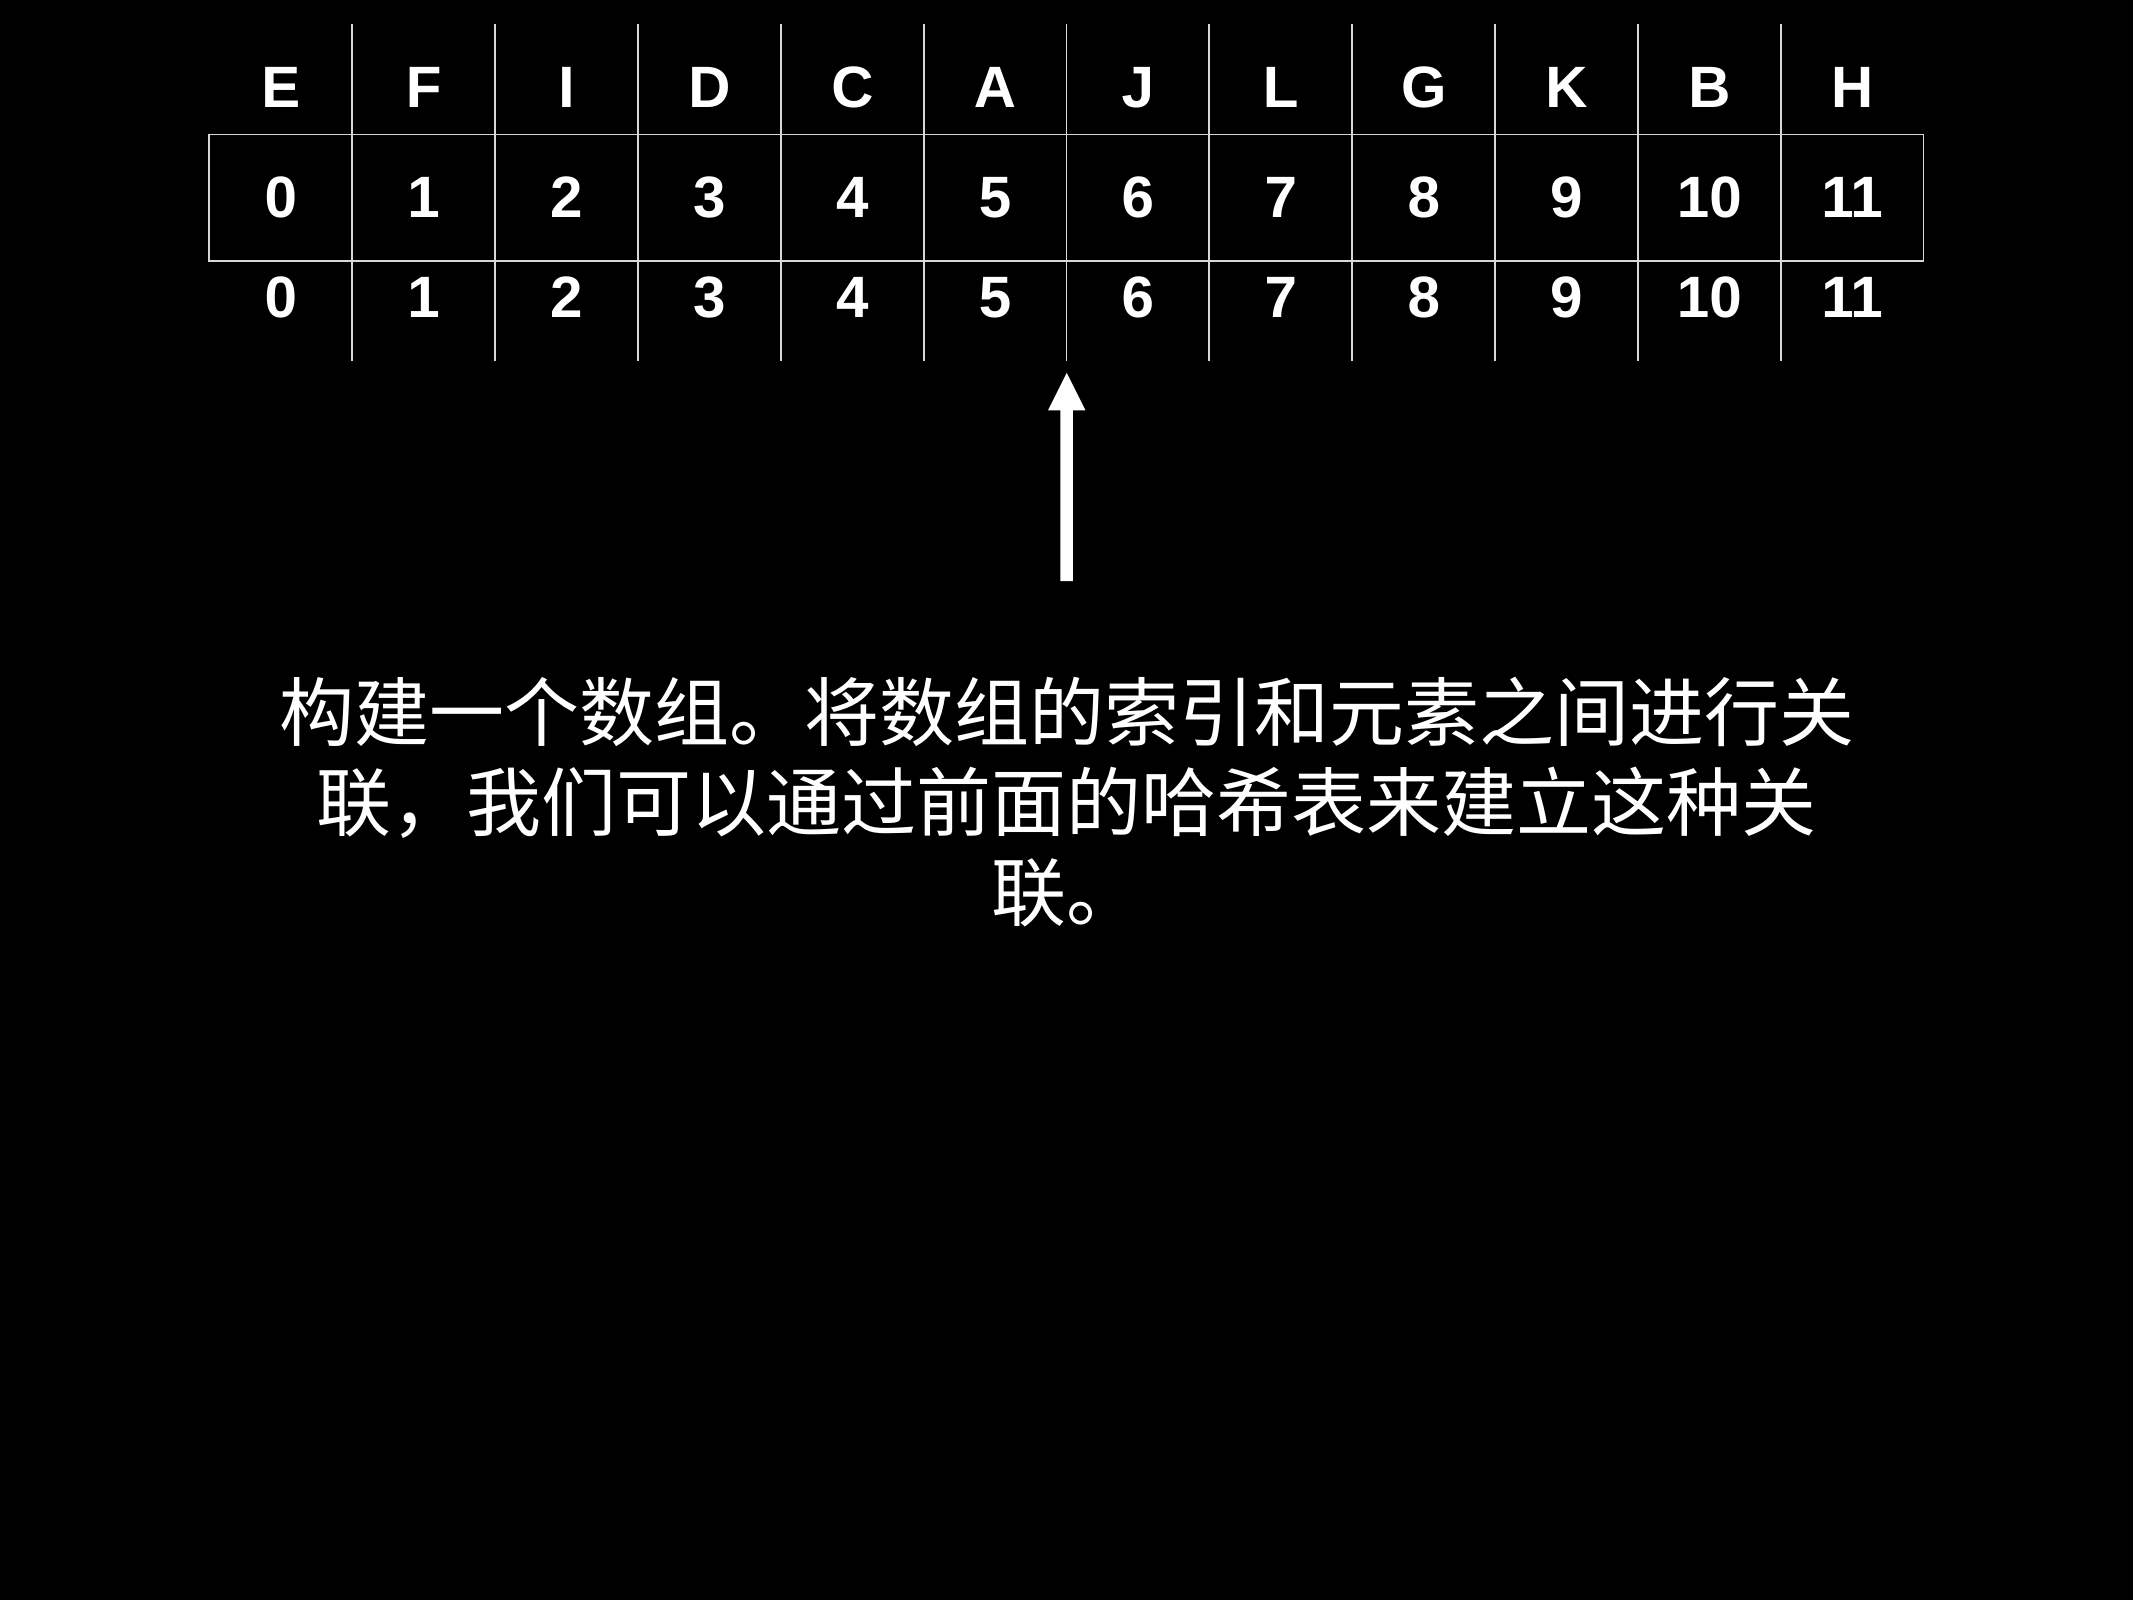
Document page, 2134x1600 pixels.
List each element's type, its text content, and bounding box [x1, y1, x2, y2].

table_header 1 [353, 150, 494, 234]
table_header C [782, 24, 923, 150]
table_header E [209, 24, 351, 150]
table_header 2 [496, 150, 637, 234]
table_header 0 [209, 234, 351, 361]
table_header G [1353, 24, 1494, 150]
table_header 10 [1639, 150, 1780, 234]
table_header 8 [1353, 150, 1494, 234]
table_header 3 [639, 234, 780, 361]
table_header I [496, 24, 637, 150]
table_header F [353, 24, 494, 150]
table_header 5 [925, 150, 1066, 234]
text_box 构建一个数组。将数组的索引和元素之间进行关联，我们可以通过前面的哈希表来建立这种关联。 [243, 656, 1891, 944]
table_header L [1210, 24, 1351, 150]
table_header 8 [1353, 234, 1494, 361]
table_header 0 [210, 150, 351, 234]
text_box [1060, 372, 1073, 582]
table_header 10 [1639, 234, 1780, 361]
table_header 7 [1210, 234, 1351, 361]
table_header 11 [1782, 234, 1924, 361]
table_header J [1067, 24, 1208, 150]
table_header 9 [1496, 150, 1637, 234]
table_header 3 [639, 150, 780, 234]
table_header A [925, 24, 1066, 150]
table_header H [1782, 24, 1924, 150]
table_header 11 [1782, 150, 1923, 234]
table_header B [1639, 24, 1780, 150]
table_header 7 [1210, 150, 1351, 234]
table_header 5 [925, 234, 1066, 361]
table_header D [639, 24, 780, 150]
table_header 4 [782, 234, 923, 361]
table_header 6 [1067, 150, 1208, 234]
table_header K [1496, 24, 1637, 150]
table_header 9 [1496, 234, 1637, 361]
table_header 1 [353, 234, 494, 361]
table_header 4 [782, 150, 923, 234]
table_header 6 [1067, 234, 1208, 361]
table_header 2 [496, 234, 637, 361]
